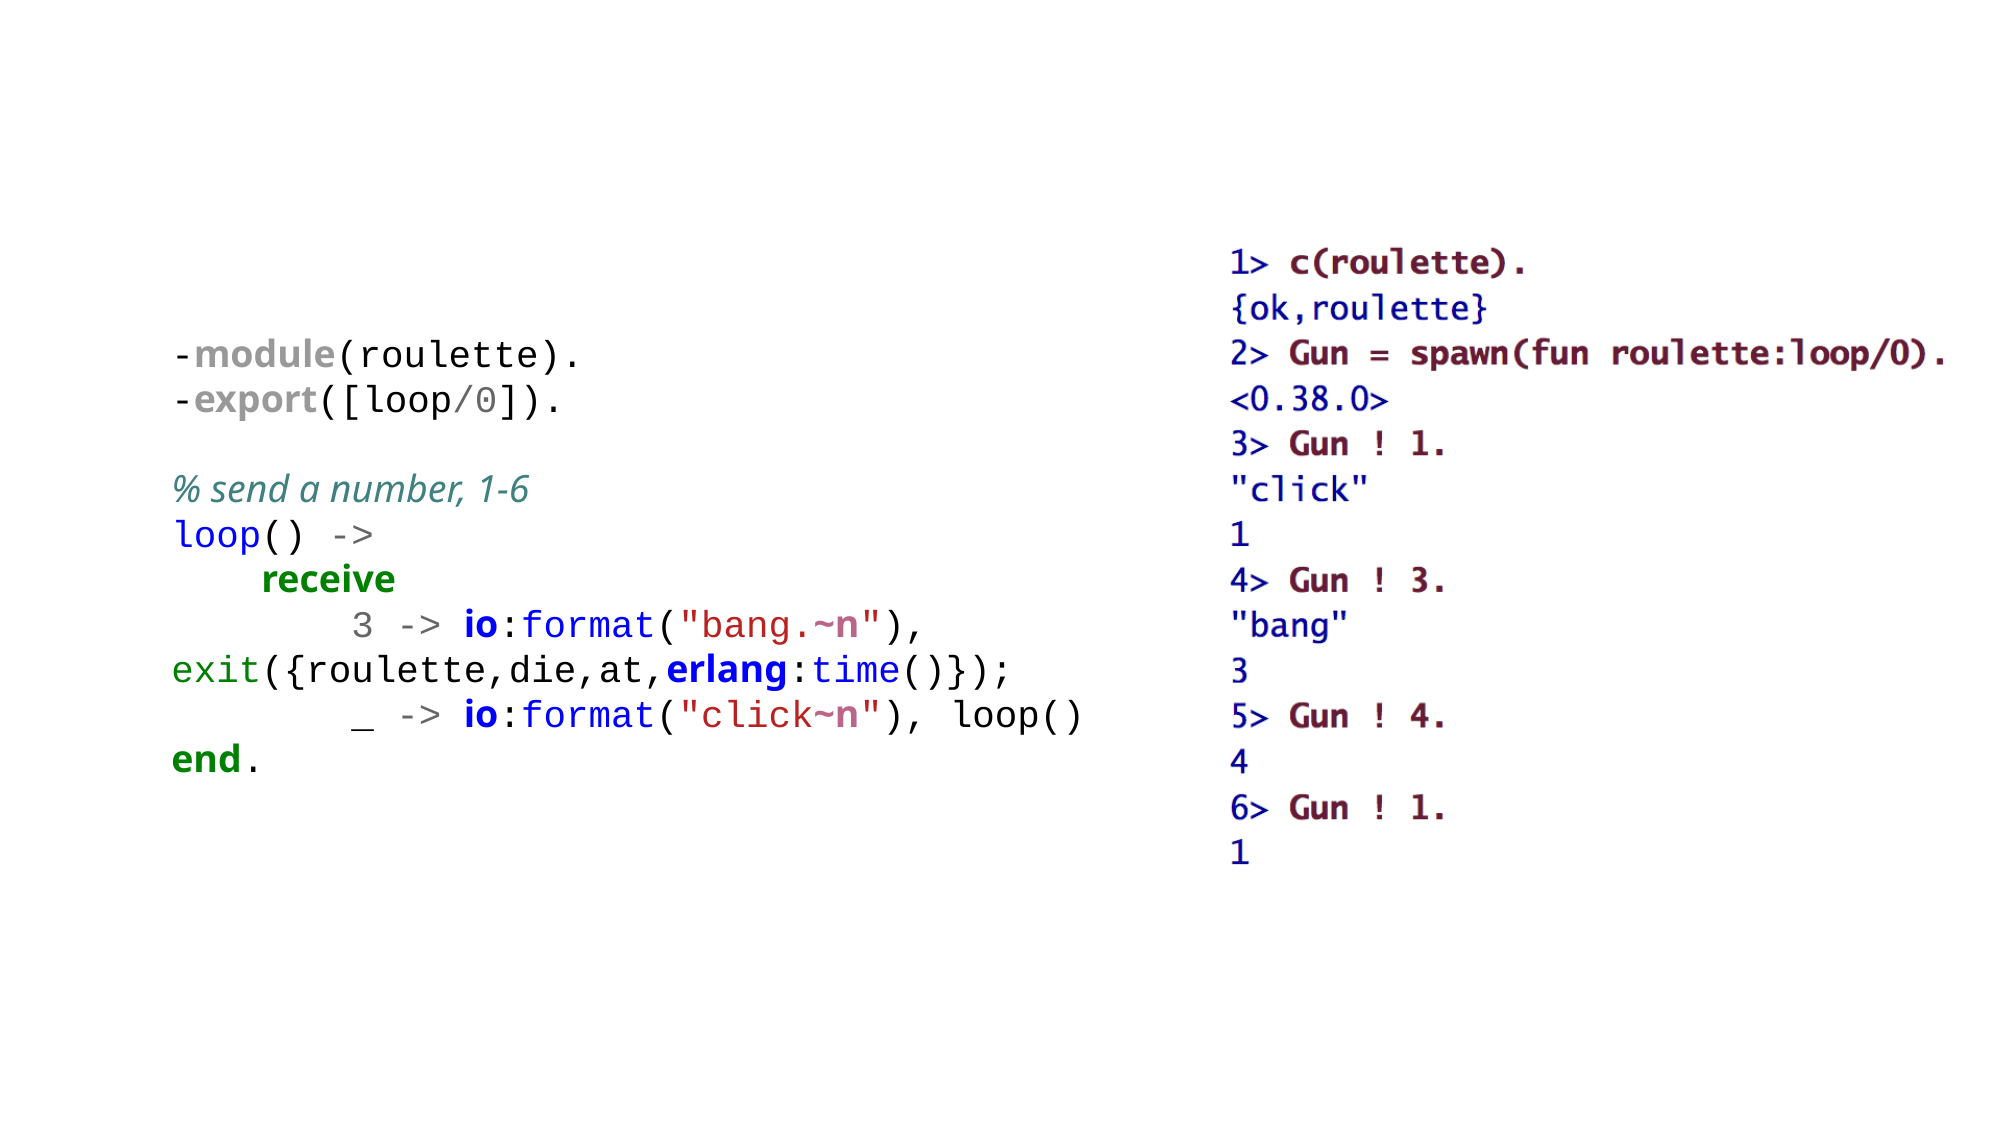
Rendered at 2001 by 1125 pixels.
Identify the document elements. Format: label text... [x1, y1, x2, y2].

text_box -module(roulette). -export([loop/0]). % send a number, 1-6 loop() -> receive 3 -> io:format("bang.~n"), exit({roulette,die,at,erlang:time()}); _ -> io:format("click~n"), loop() end. [156, 322, 1211, 788]
picture [1211, 230, 1993, 885]
